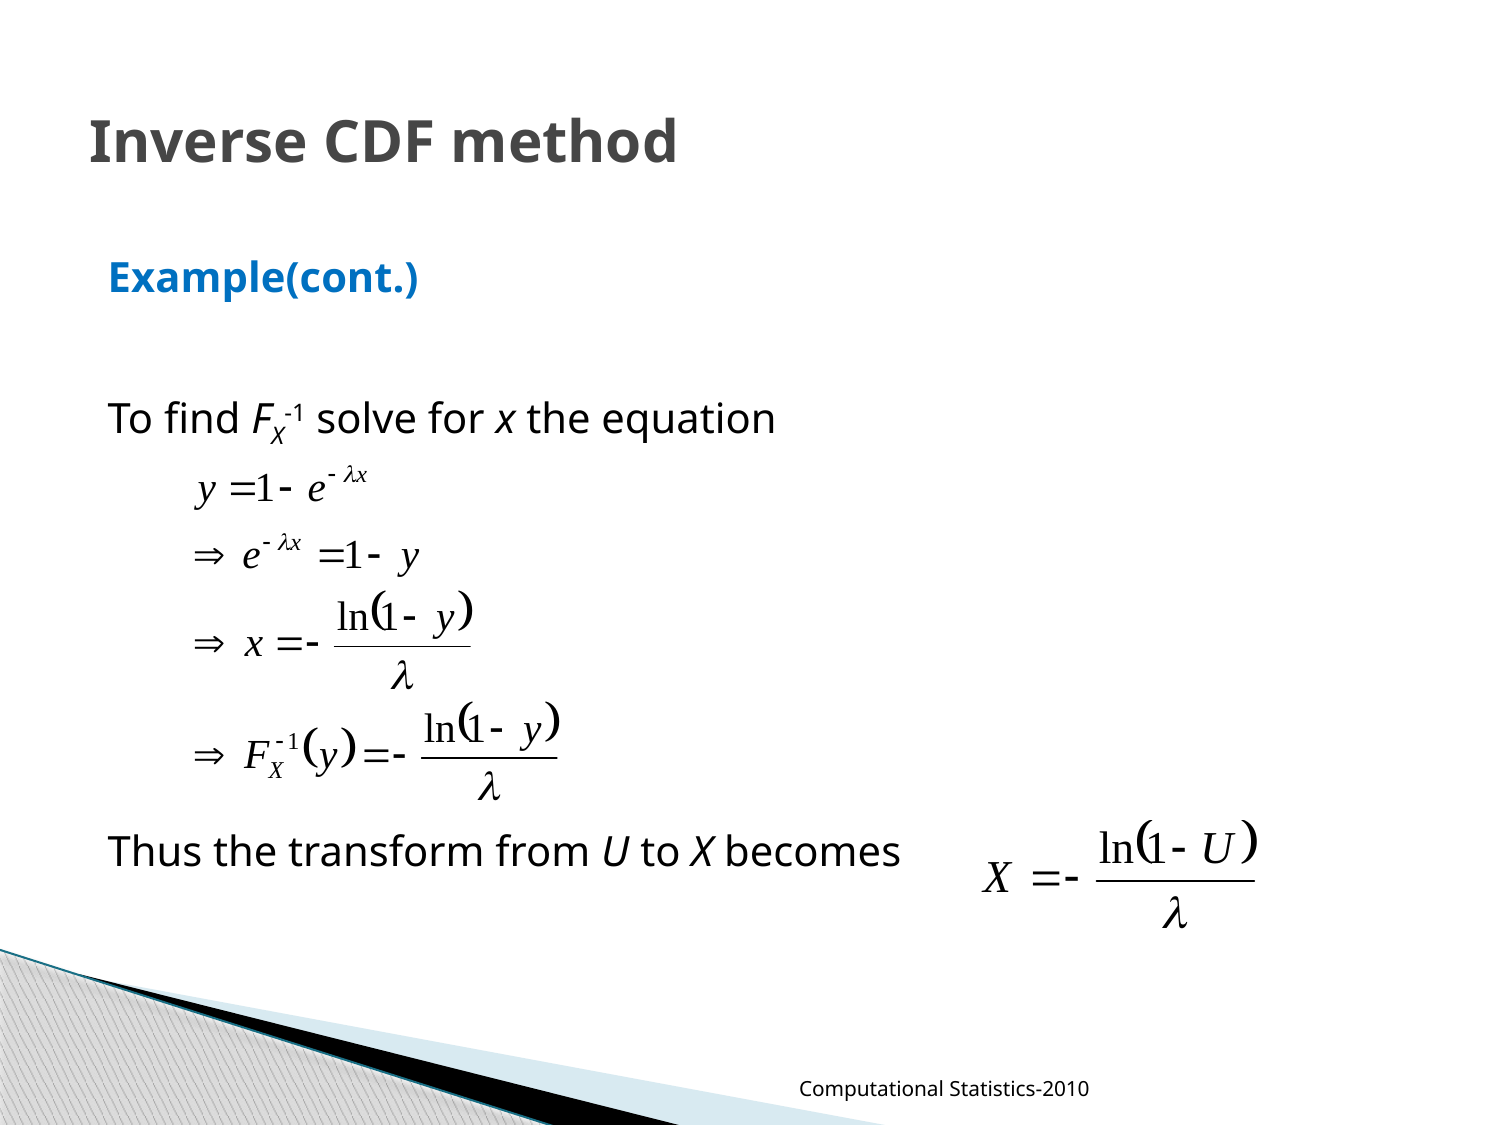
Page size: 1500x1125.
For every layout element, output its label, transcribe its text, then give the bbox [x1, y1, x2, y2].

footer Computational Statistics-2010 [718, 1051, 1105, 1112]
title Inverse CDF method [75, 45, 1425, 233]
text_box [972, 820, 1266, 939]
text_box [187, 456, 568, 809]
list Example(cont.) To find FX-1 solve for x the equation Thus the transform from U to X becomes [75, 243, 1425, 986]
